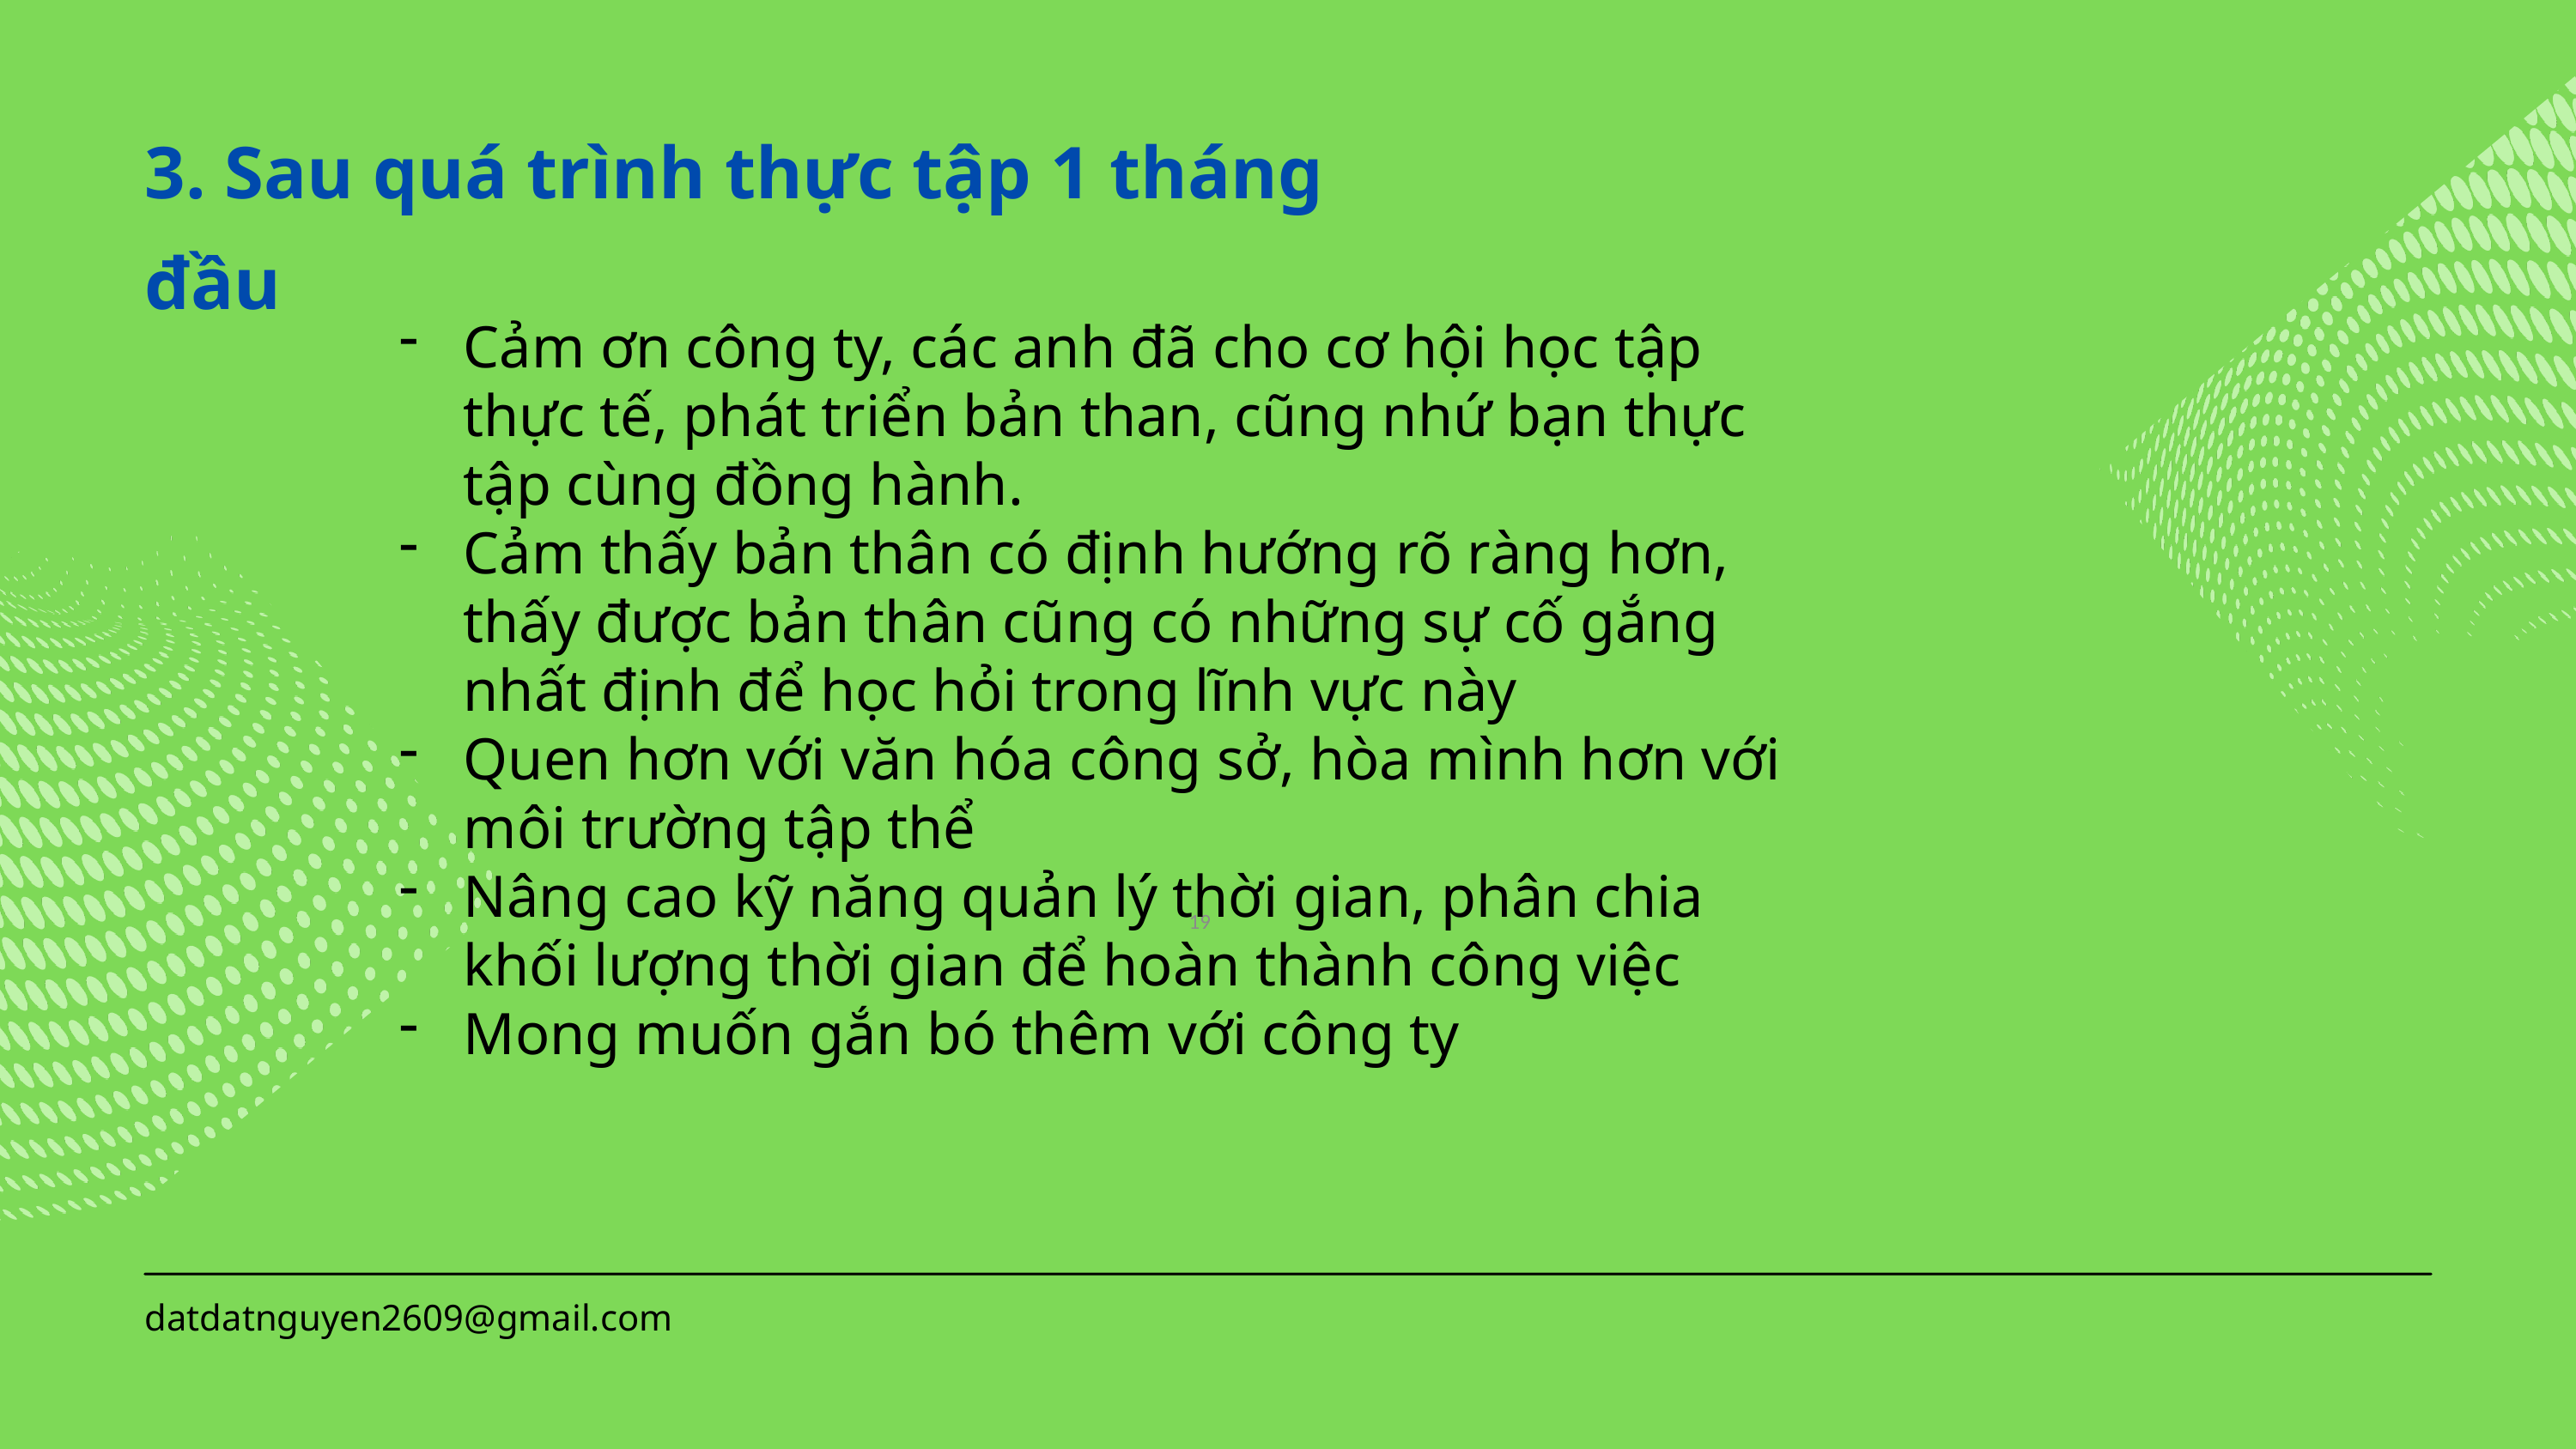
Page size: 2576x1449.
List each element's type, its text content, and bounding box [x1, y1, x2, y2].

text_box 3. Sau quá trình thực tập 1 tháng đầu [144, 101, 1395, 324]
text_box Cảm ơn công ty, các anh đã cho cơ hội học tập thực tế, phát triển bản than, cũng nhứ bạn thực tập cùng đồng hành. Cảm thấy bản thân có định hướng rõ ràng hơn, thấy được bản thân cũng có những sự cố gắng nhất định để học hỏi trong lĩnh vực này Quen hơn với văn hóa công sở, hòa mình hơn với môi trường tập thể Nâng cao kỹ năng quản lý thời gian, phân chia khối lượng thời gian để hoàn thành công việc Mong muốn gắn bó thêm với công ty [386, 304, 1825, 1072]
text_box datdatnguyen2609@gmail.com [144, 1287, 721, 1338]
text_box [2097, 75, 2576, 918]
text_box [0, 449, 386, 1319]
